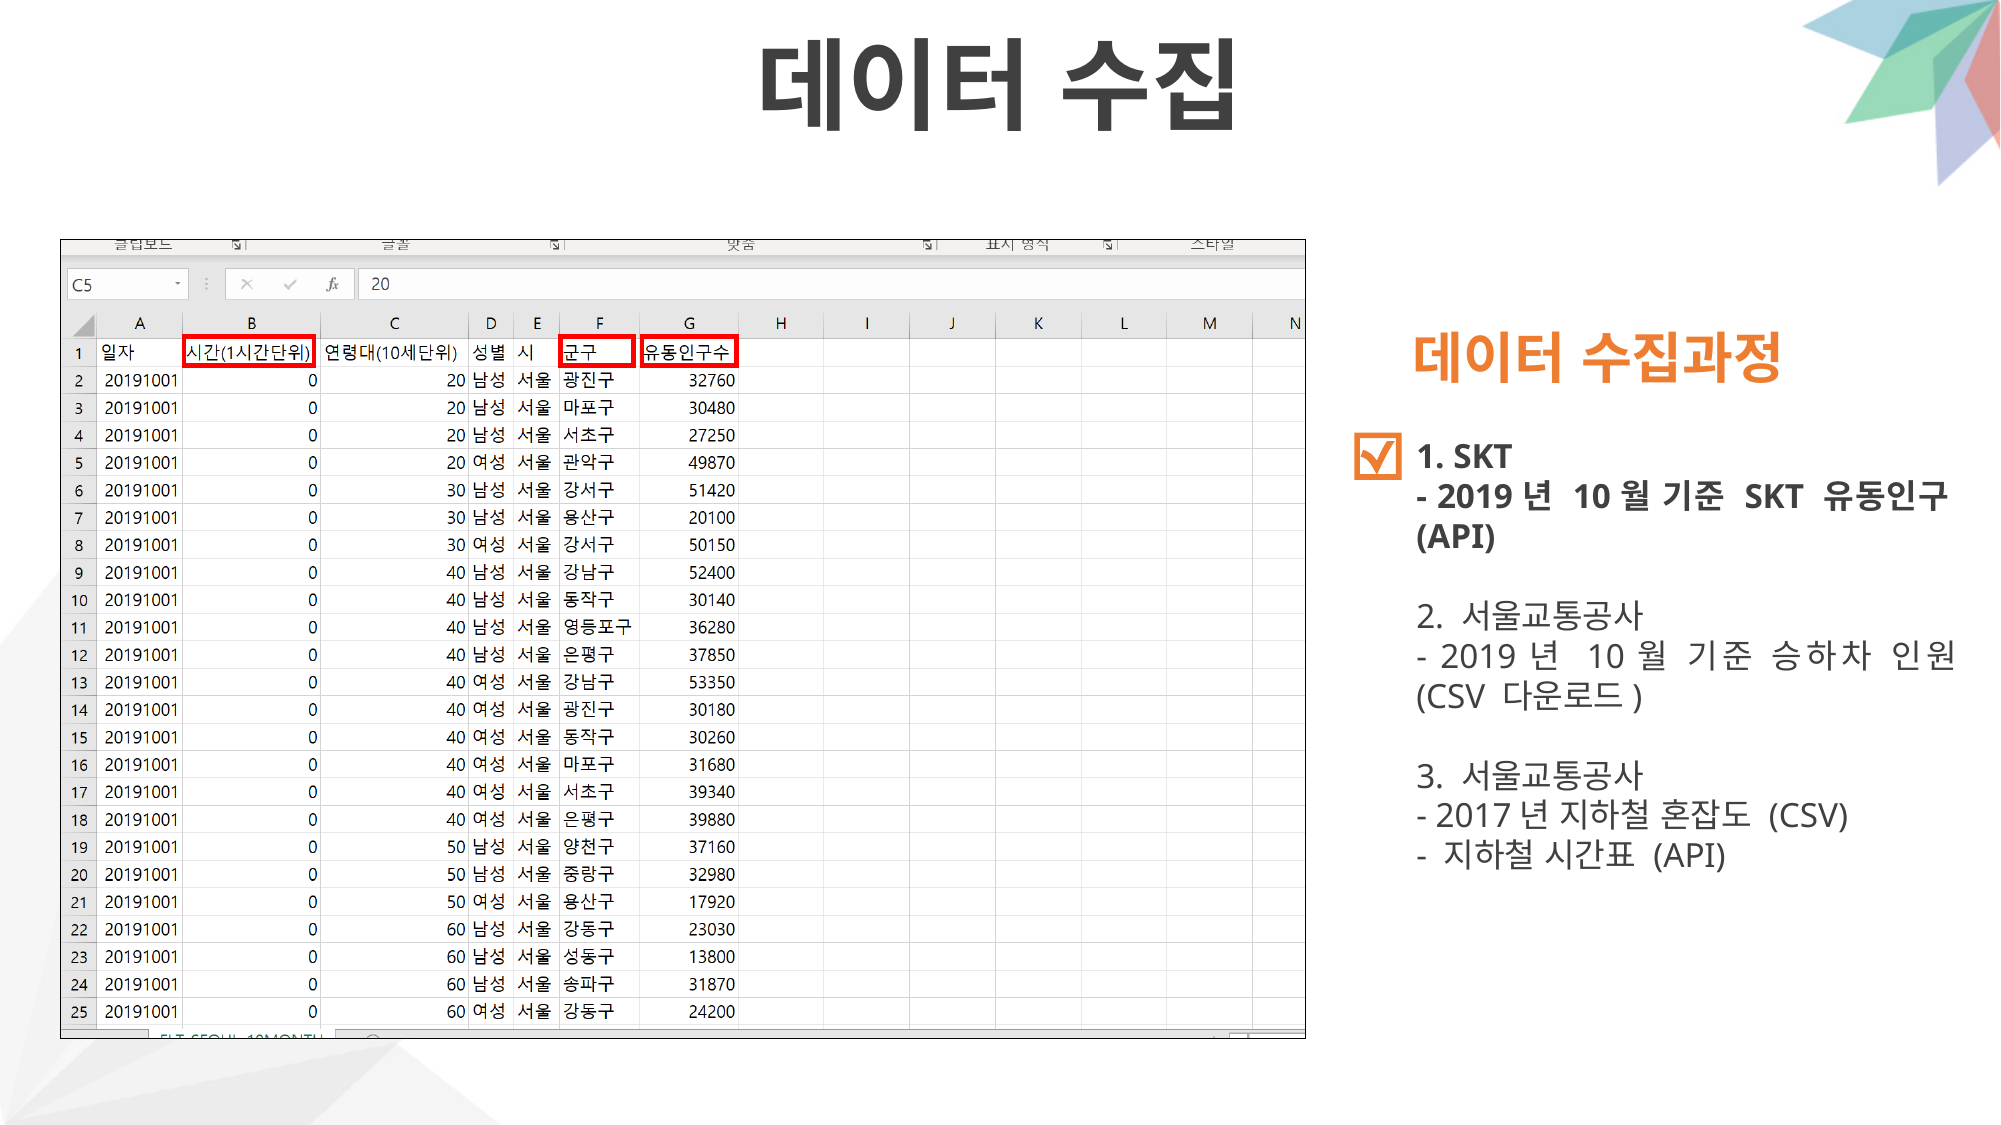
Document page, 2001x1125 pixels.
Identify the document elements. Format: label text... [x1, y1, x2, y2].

list 데이터 수집 [0, 26, 2000, 153]
text_box 1. SKT - 2019년 10월 기준 SKT 유동인구(API) 2. 서울교통공사 - 2019년 10월 기준 승하차 인원 (CSV 다운로드) 3. 서울교통공사 - 2017년 지하철 혼잡도 (CSV) - 지하철 시간표 (API) [1401, 427, 1973, 882]
picture [0, 0, 2001, 1125]
text_box 데이터 수집과정 [1398, 300, 1969, 412]
text_box [1353, 431, 1403, 481]
